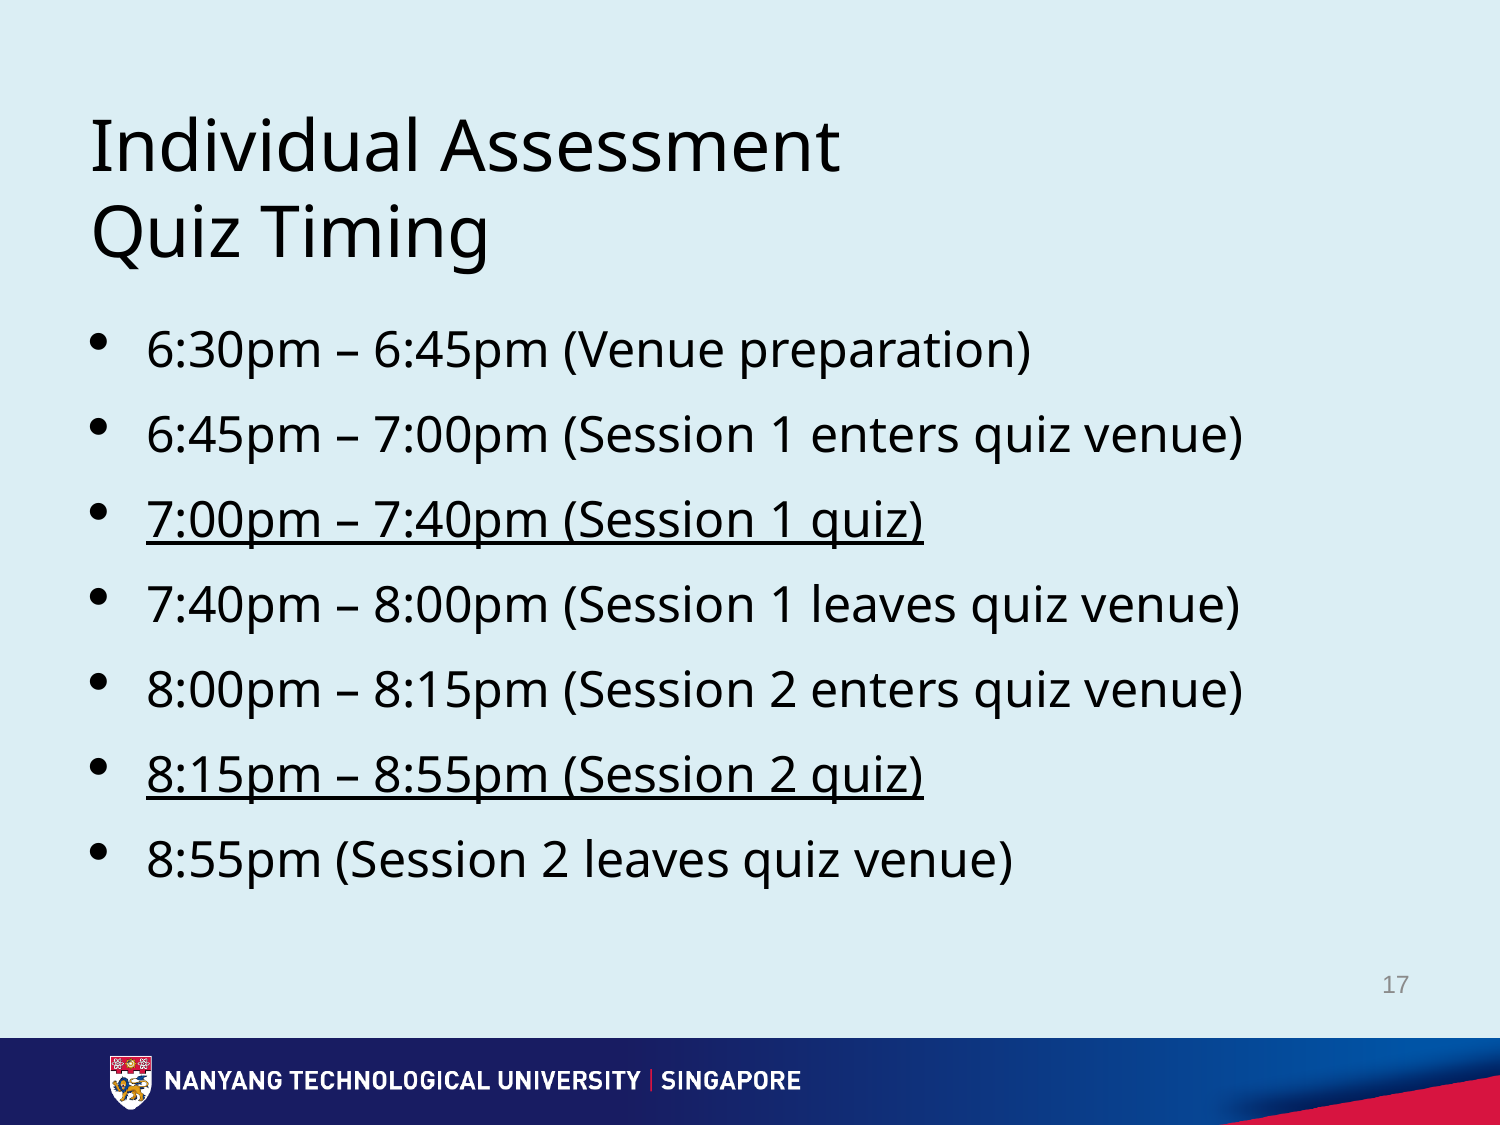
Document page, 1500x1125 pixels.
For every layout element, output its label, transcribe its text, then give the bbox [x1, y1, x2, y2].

slide_number 17 [1074, 953, 1425, 1014]
picture [0, 1038, 1500, 1125]
list 6:30pm – 6:45pm (Venue preparation) 6:45pm – 7:00pm (Session 1 enters quiz venue) 7:00pm – 7:40pm (Session 1 quiz) 7:40pm – 8:00pm (Session 1 leaves quiz venue) 8:00pm – 8:15pm (Session 2 enters quiz venue) 8:15pm – 8:55pm (Session 2 quiz) 8:55pm (Session 2 leaves quiz venue) [75, 309, 1425, 946]
title Individual Assessment Quiz Timing [75, 92, 1425, 280]
